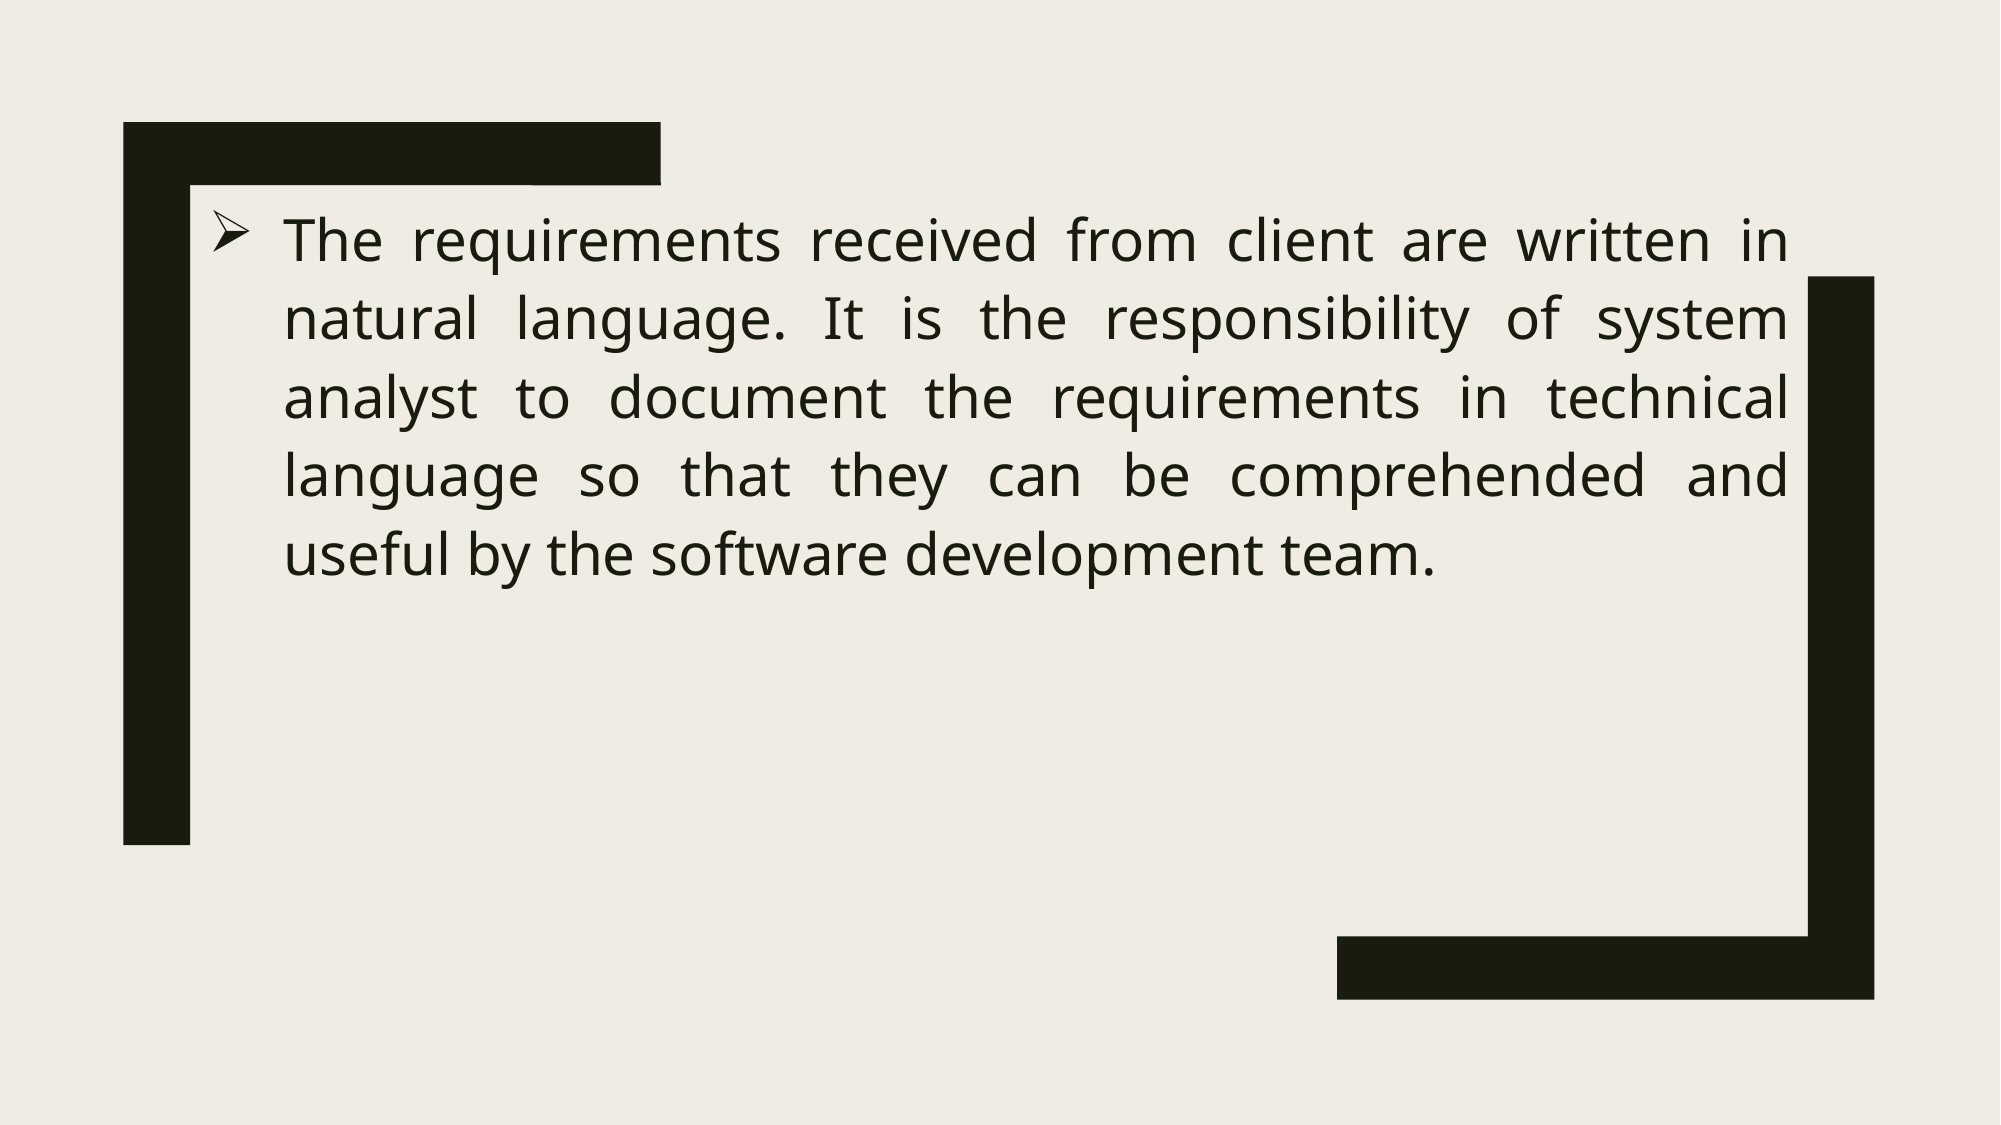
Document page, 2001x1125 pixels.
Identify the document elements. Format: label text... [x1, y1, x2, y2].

subtitle The requirements received from client are written in natural language. It is the responsibility of system analyst to document the requirements in technical language so that they can be comprehended and useful by the software development team. [193, 187, 1806, 934]
